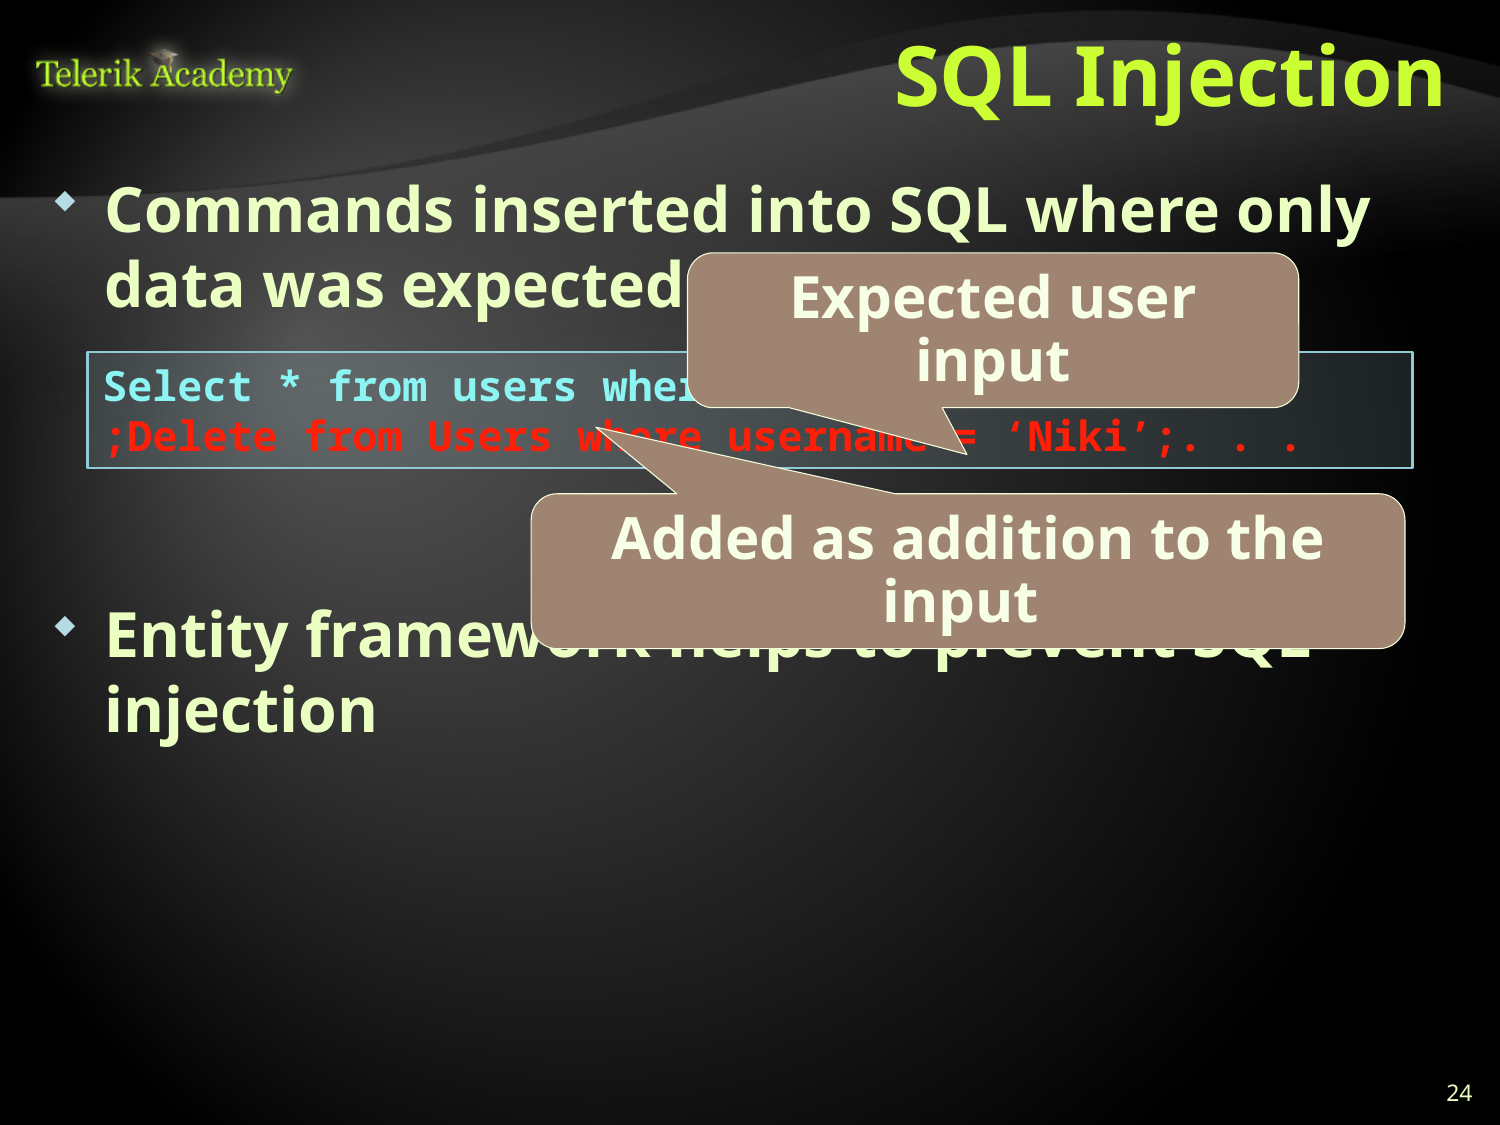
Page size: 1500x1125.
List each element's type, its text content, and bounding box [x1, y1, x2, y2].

text_box Added as addition to the input [531, 427, 1405, 649]
list Select * from users where username = ’Niki’ ;Delete from Users where username = ‘Niki’;. . . [86, 351, 1414, 469]
picture [0, 0, 1500, 1125]
slide_number 24 [1412, 1074, 1488, 1113]
list Commands inserted into SQL where only data was expected Entity framework helps to prevent SQL injection [37, 162, 1463, 693]
text_box Expected user input [687, 252, 1299, 455]
title SQL Injection [300, 12, 1463, 150]
